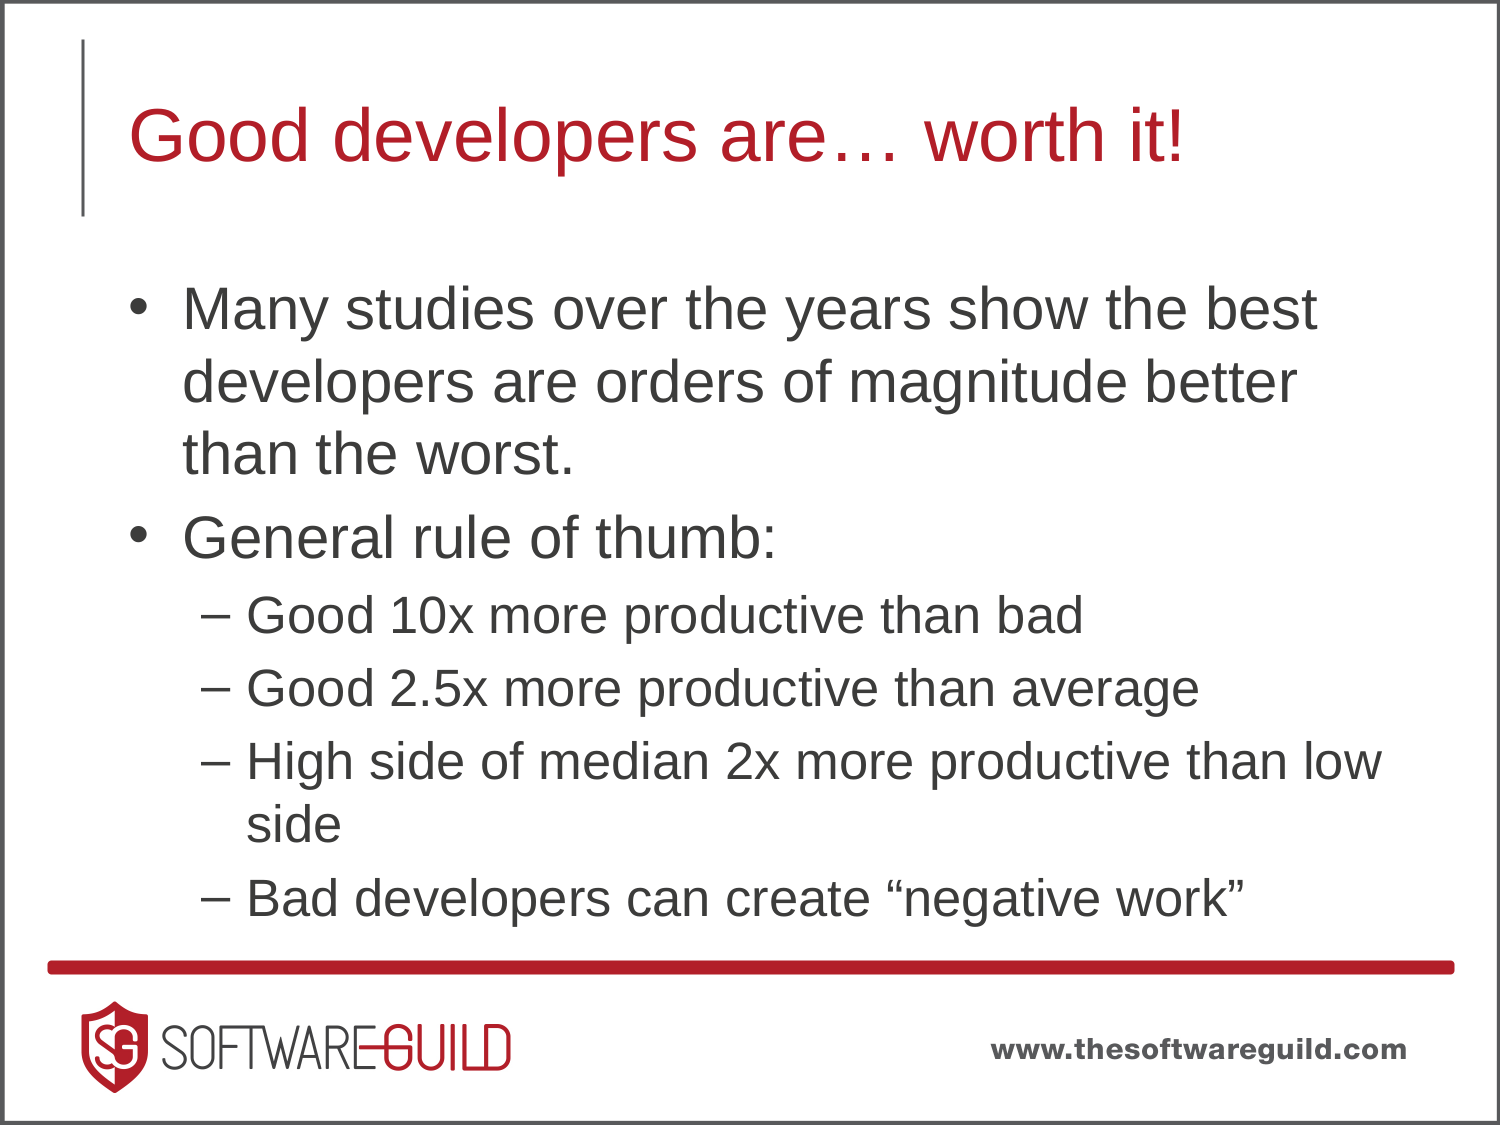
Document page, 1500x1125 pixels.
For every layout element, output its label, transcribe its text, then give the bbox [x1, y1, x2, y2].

picture [0, 0, 1500, 1125]
title Good developers are… worth it! [113, 66, 1448, 197]
list Many studies over the years show the best developers are orders of magnitude better than the worst. General rule of thumb: Good 10x more productive than bad Good 2.5x more productive than average High side of median 2x more productive than low side Bad developers can create “negative work” [113, 262, 1425, 936]
